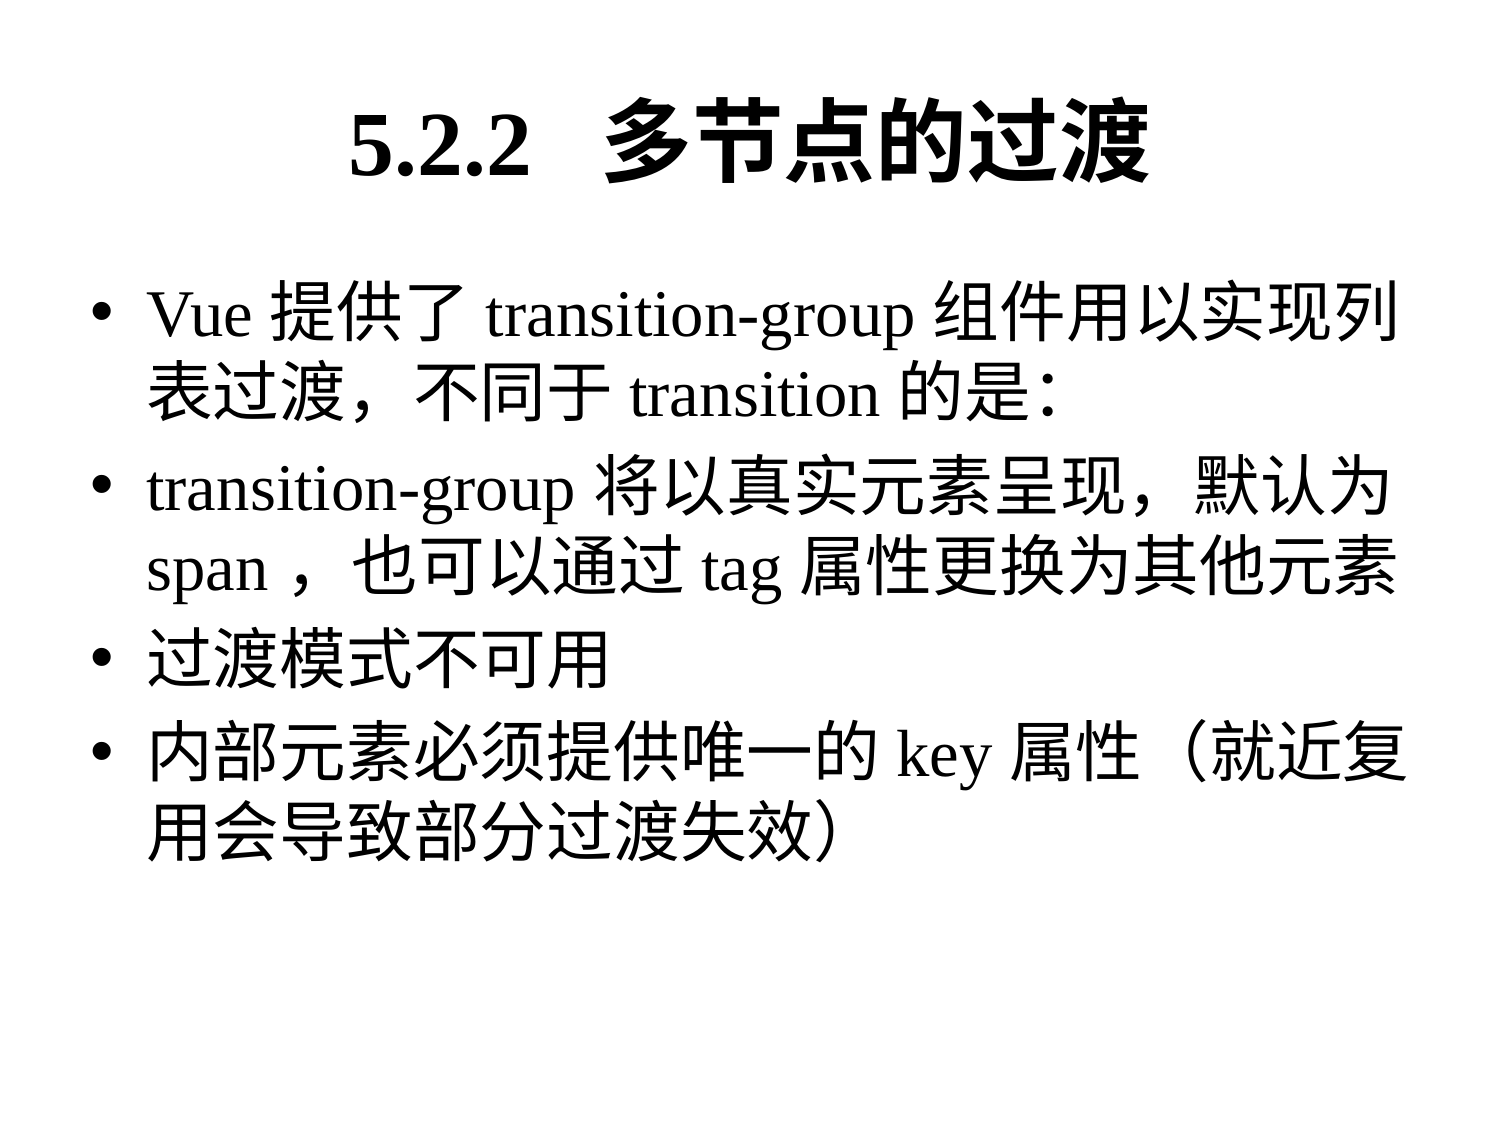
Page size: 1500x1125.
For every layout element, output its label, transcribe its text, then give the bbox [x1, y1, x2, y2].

list Vue提供了transition-group组件用以实现列表过渡，不同于transition的是： transition-group将以真实元素呈现，默认为span，也可以通过tag属性更换为其他元素 过渡模式不可用 内部元素必须提供唯一的key属性（就近复用会导致部分过渡失效） [75, 262, 1425, 1005]
title 5.2.2 多节点的过渡 [75, 45, 1425, 233]
